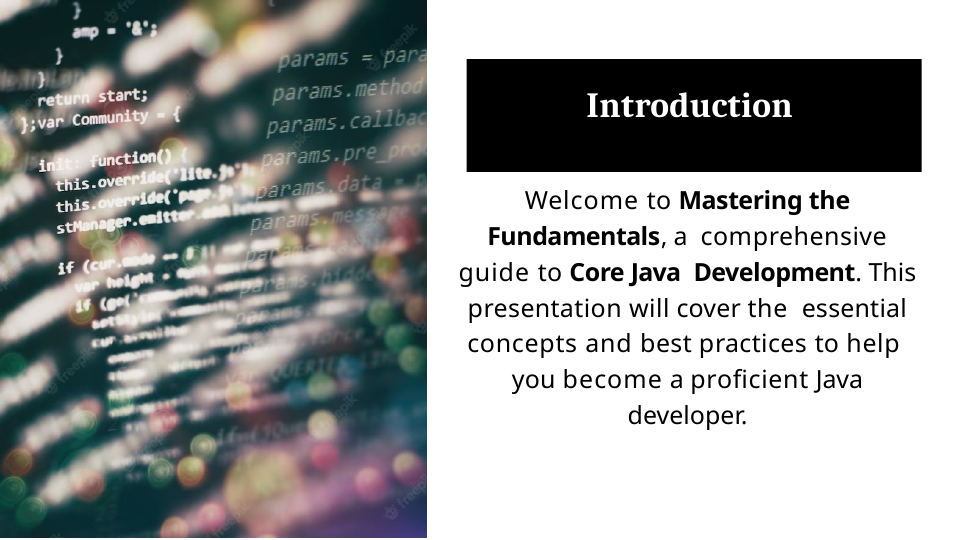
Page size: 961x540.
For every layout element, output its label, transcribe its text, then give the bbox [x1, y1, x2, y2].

text_box Welcome to Mastering the Fundamentals, a comprehensive guide to Core Java Development. This presentation will cover the essential concepts and best practices to help you become a proﬁcient Java developer. [449, 176, 925, 430]
title Introduction [466, 59, 922, 172]
picture [0, 0, 428, 539]
